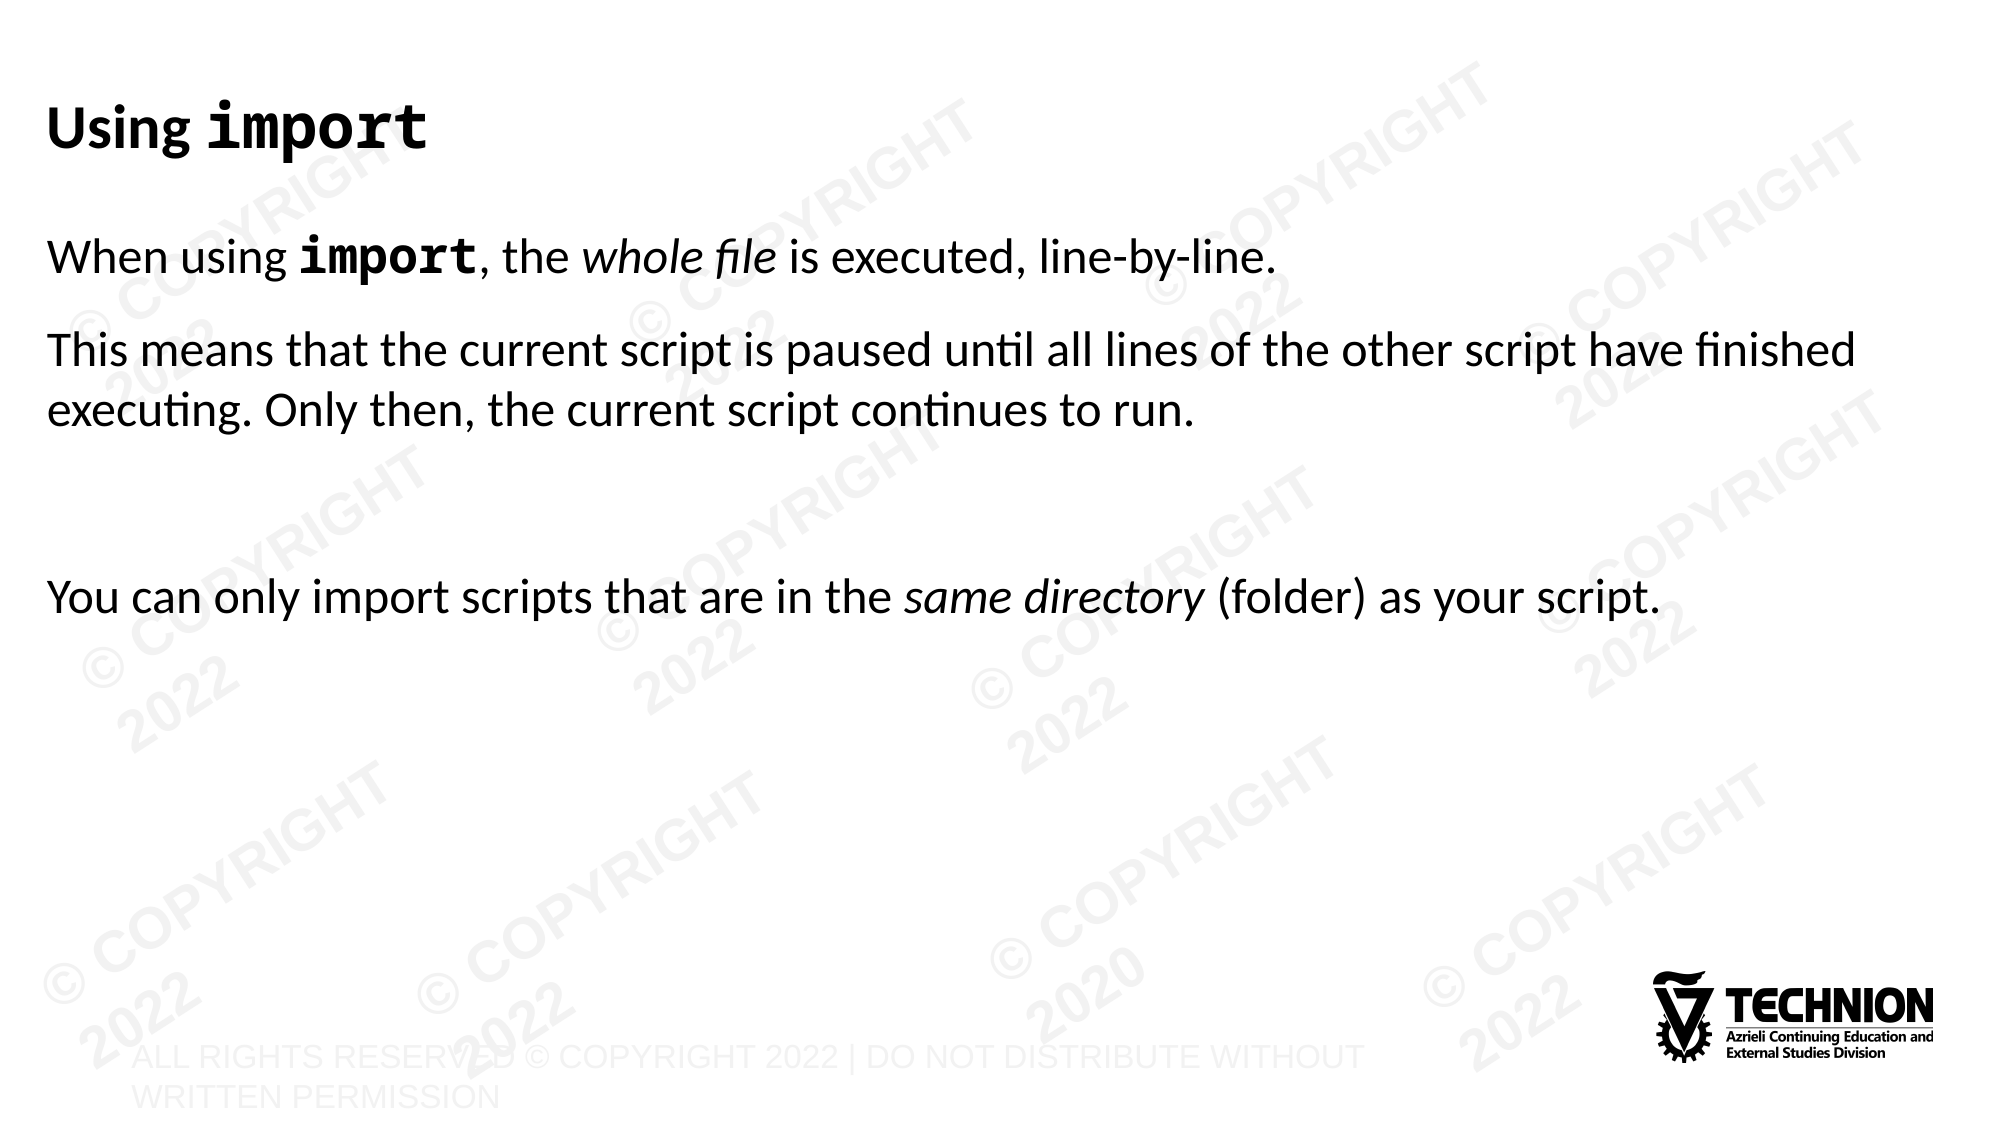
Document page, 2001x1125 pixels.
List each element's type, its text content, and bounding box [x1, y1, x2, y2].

title Using import [31, 45, 2000, 212]
list When using import, the whole file is executed, line-by-line. This means that the current script is paused until all lines of the other script have finished executing. Only then, the current script continues to run. You can only import scripts that are in the same directory (folder) as your script. [31, 216, 1969, 1125]
